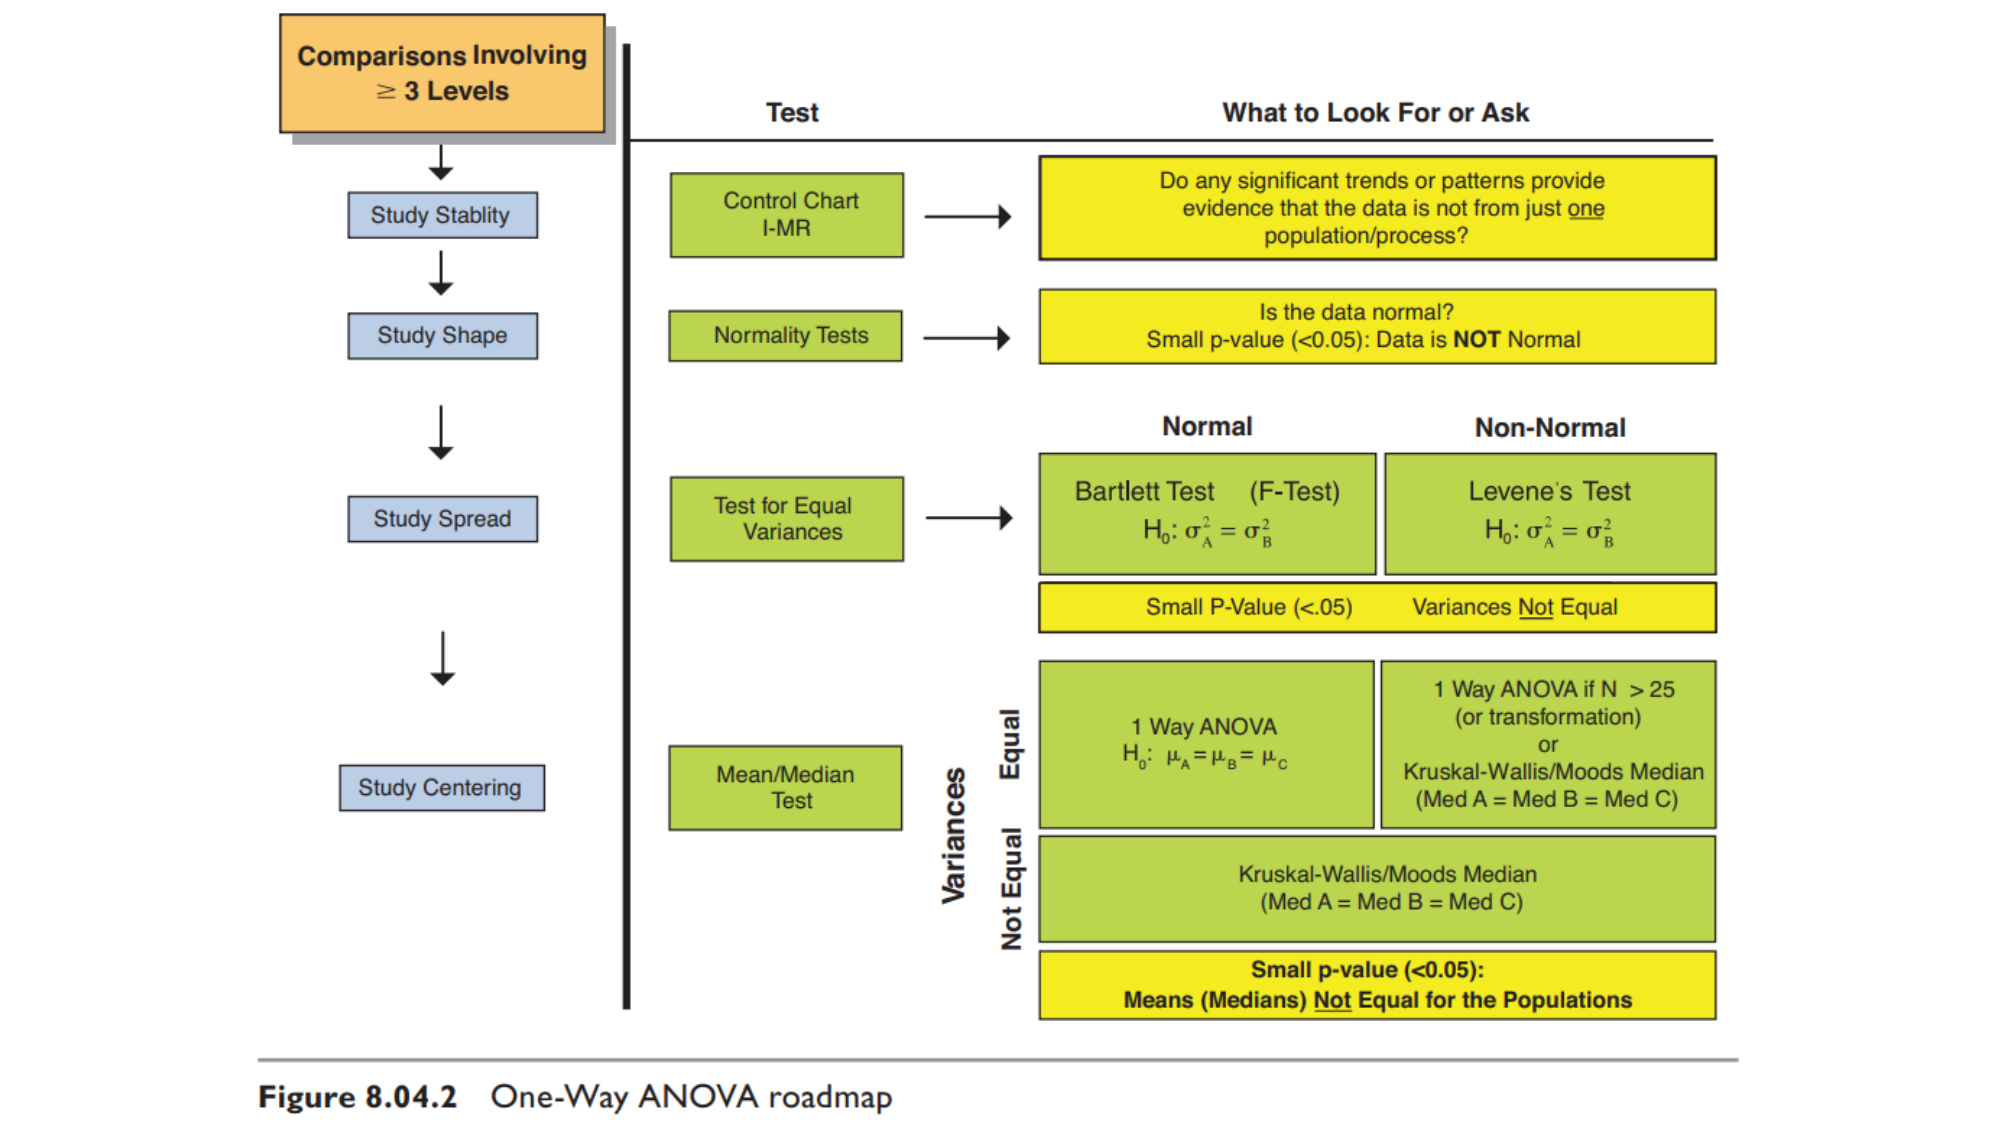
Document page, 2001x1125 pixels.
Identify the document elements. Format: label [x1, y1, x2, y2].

picture [252, 0, 1748, 1125]
